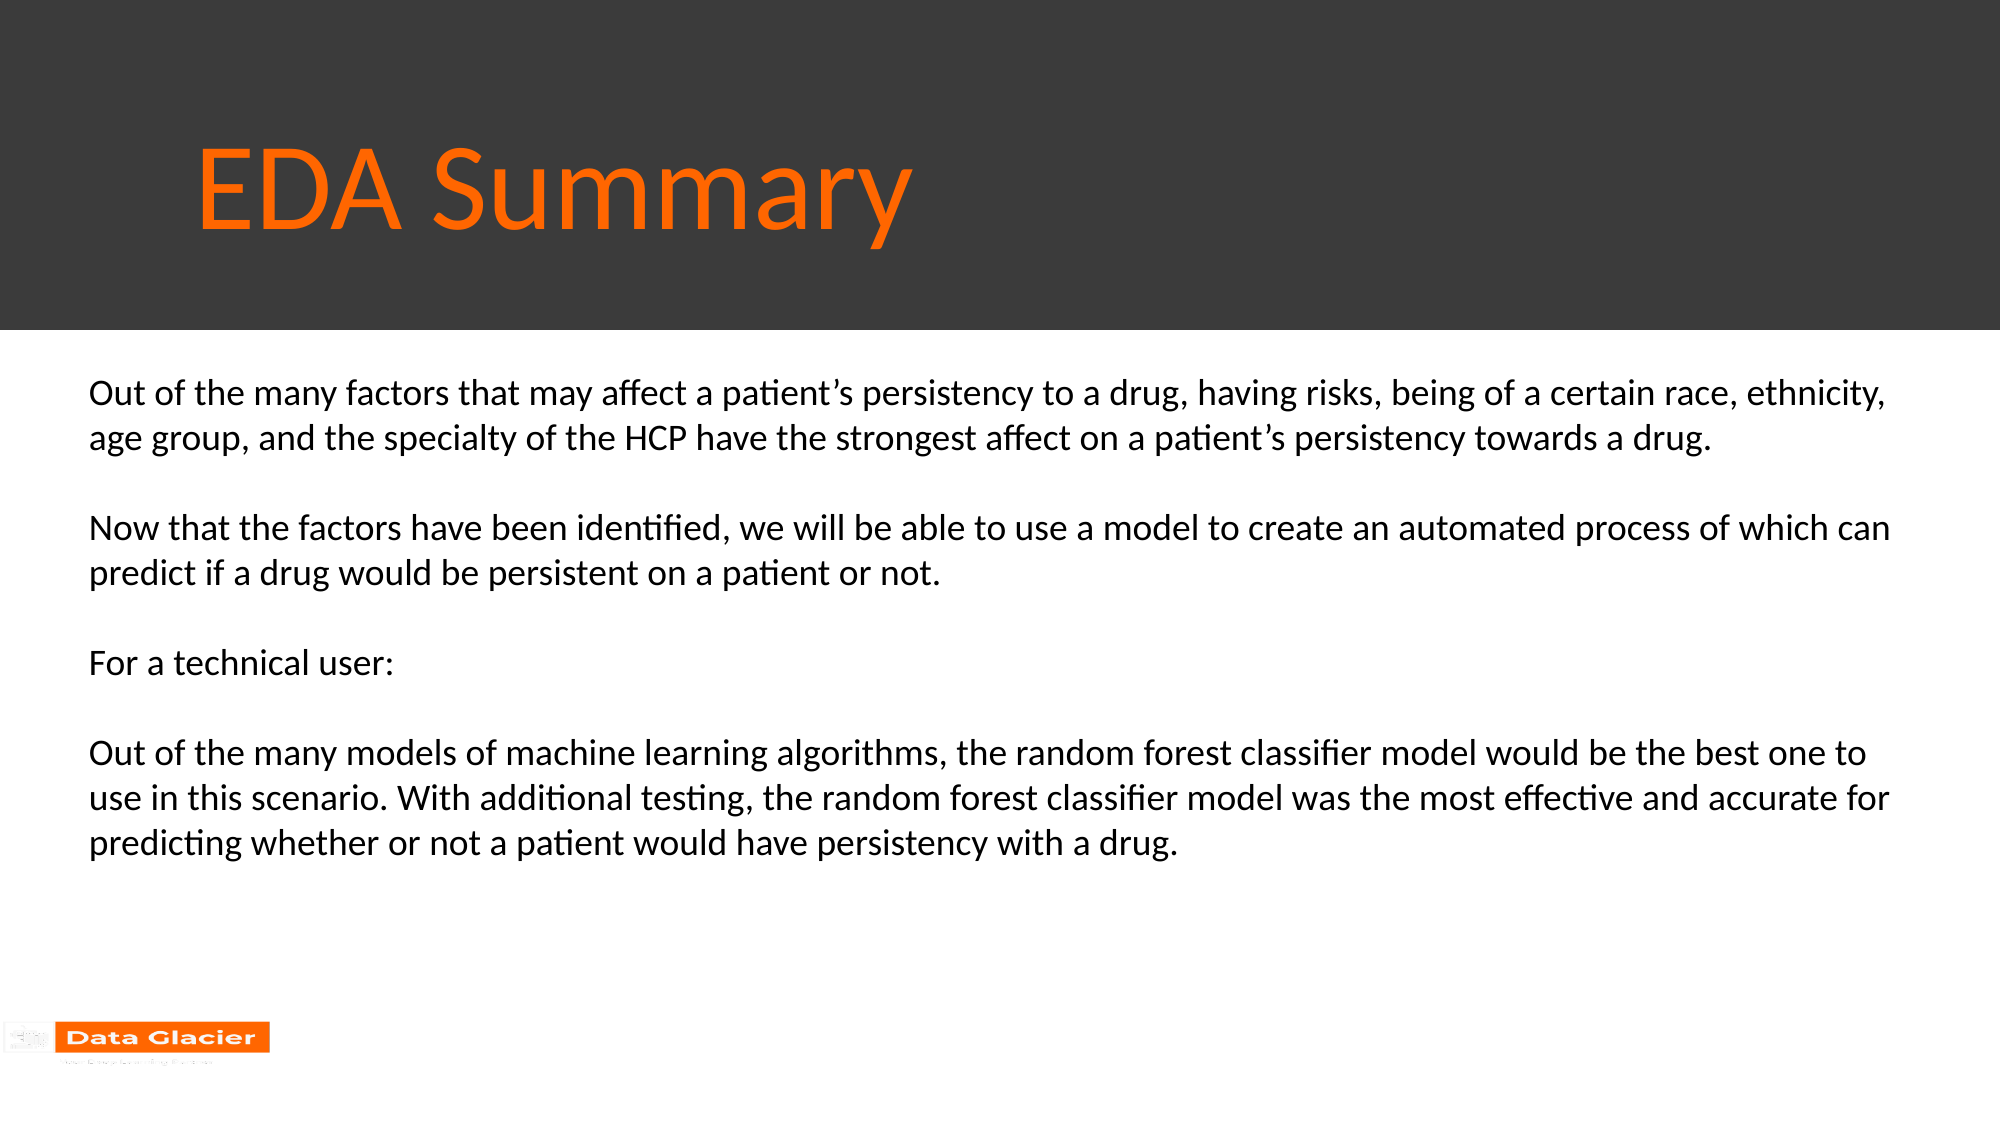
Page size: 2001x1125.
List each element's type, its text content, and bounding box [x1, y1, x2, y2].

text_box EDA Summary [179, 97, 1602, 262]
picture [0, 961, 272, 1125]
text_box Out of the many factors that may affect a patient’s persistency to a drug, having risks, being of a certain race, ethnicity, age group, and the specialty of the HCP have the strongest affect on a patient’s persistency towards a drug. Now that the factors have been identified, we will be able to use a model to create an automated process of which can predict if a drug would be persistent on a patient or not. For a technical user: Out of the many models of machine learning algorithms, the random forest classifier model would be the best one to use in this scenario. With additional testing, the random forest classifier model was the most effective and accurate for predicting whether or not a patient would have persistency with a drug. [74, 360, 1926, 961]
title . [0, 0, 2000, 330]
